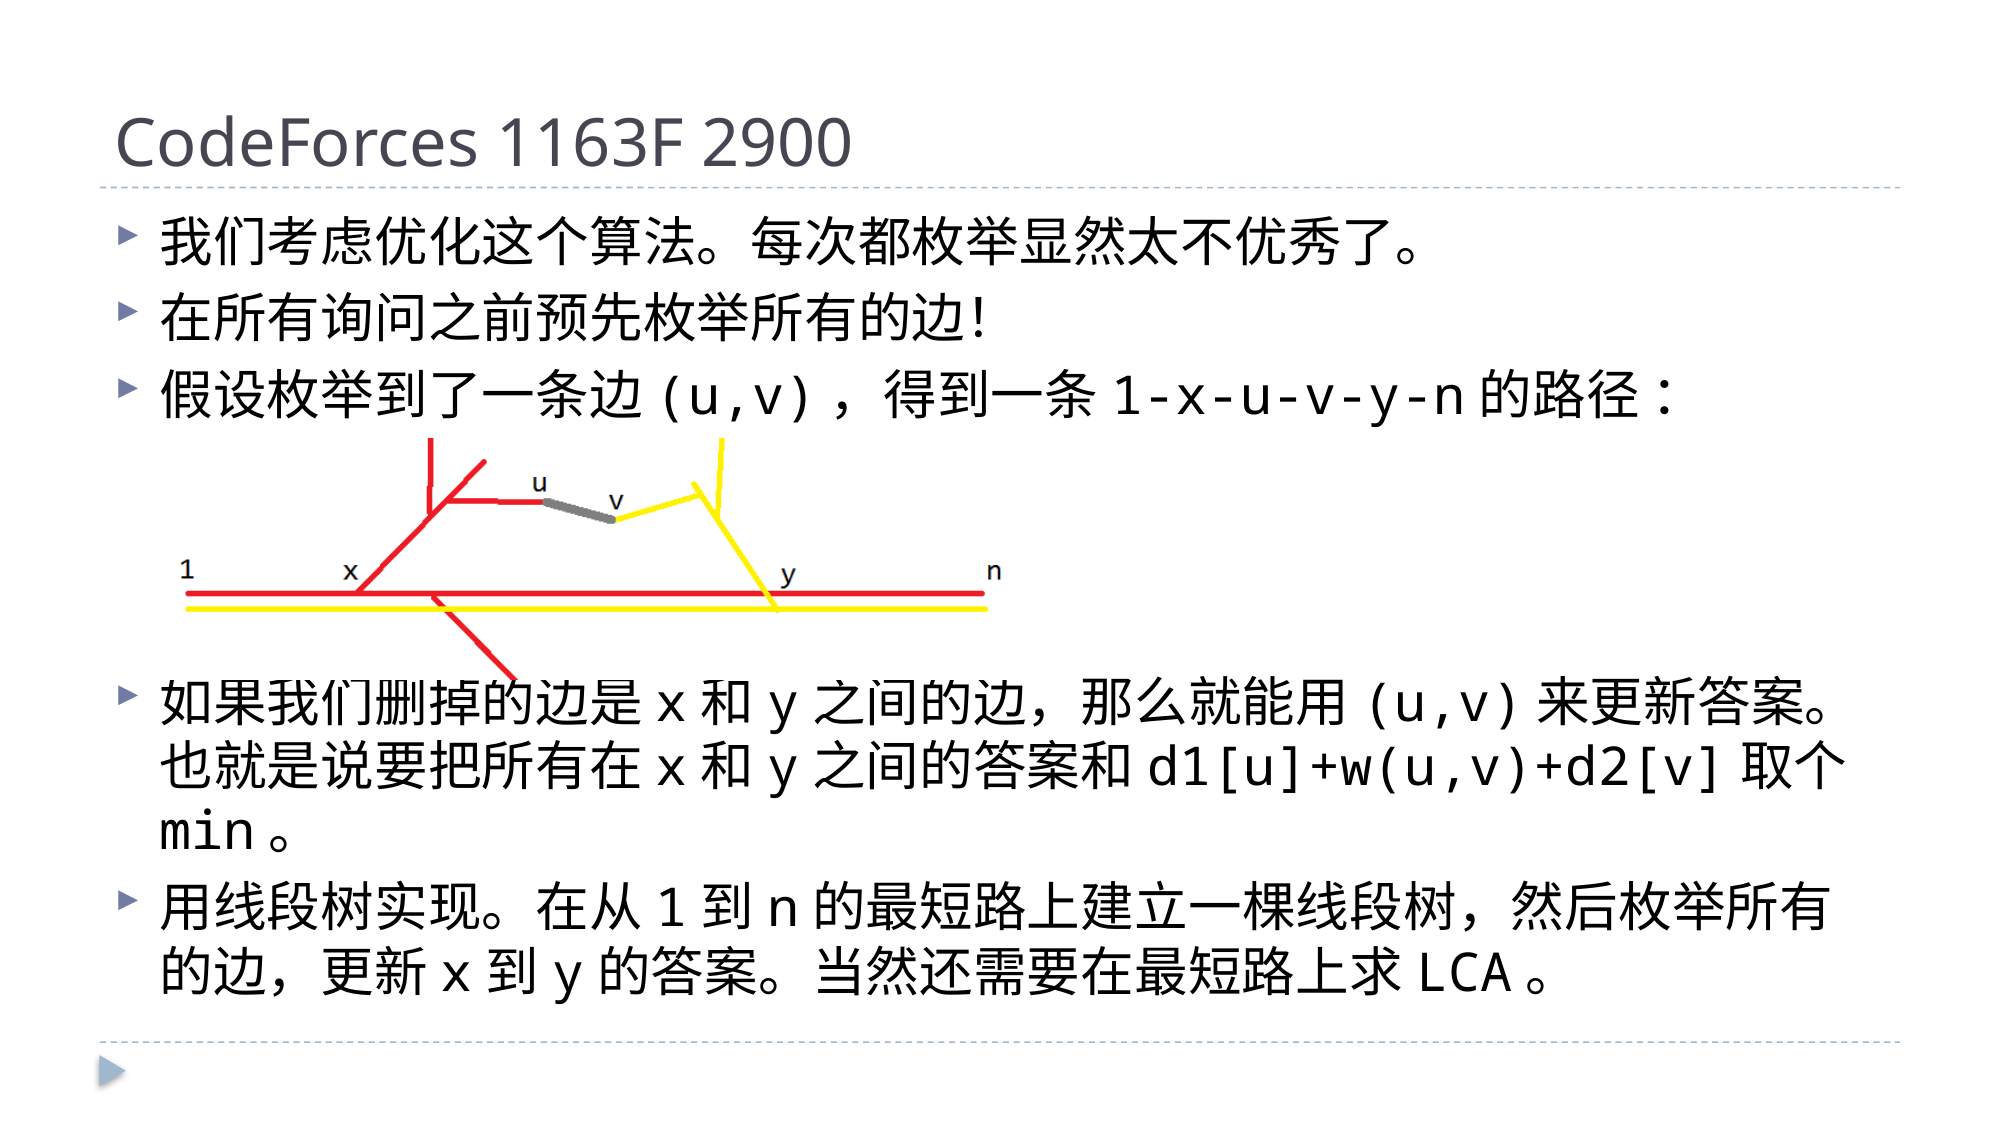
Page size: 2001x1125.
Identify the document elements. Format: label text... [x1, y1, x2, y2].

list 我们考虑优化这个算法。每次都枚举显然太不优秀了。 在所有询问之前预先枚举所有的边！ 假设枚举到了一条边(u,v)，得到一条1-x-u-v-y-n的路径 ： 如果我们删掉的边是x和y之间的边，那么就能用(u,v)来更新答案。也就是说要把所有在x和y之间的答案和d1[u]+w(u,v)+d2[v]取个min。 用线段树实现。在从1到n的最短路上建立一棵线段树，然后枚举所有的边，更新x到y的答案。当然还需要在最短路上求LCA。 [99, 200, 1900, 1010]
title CodeForces 1163F 2900 [99, 24, 1900, 188]
picture [149, 438, 1017, 681]
